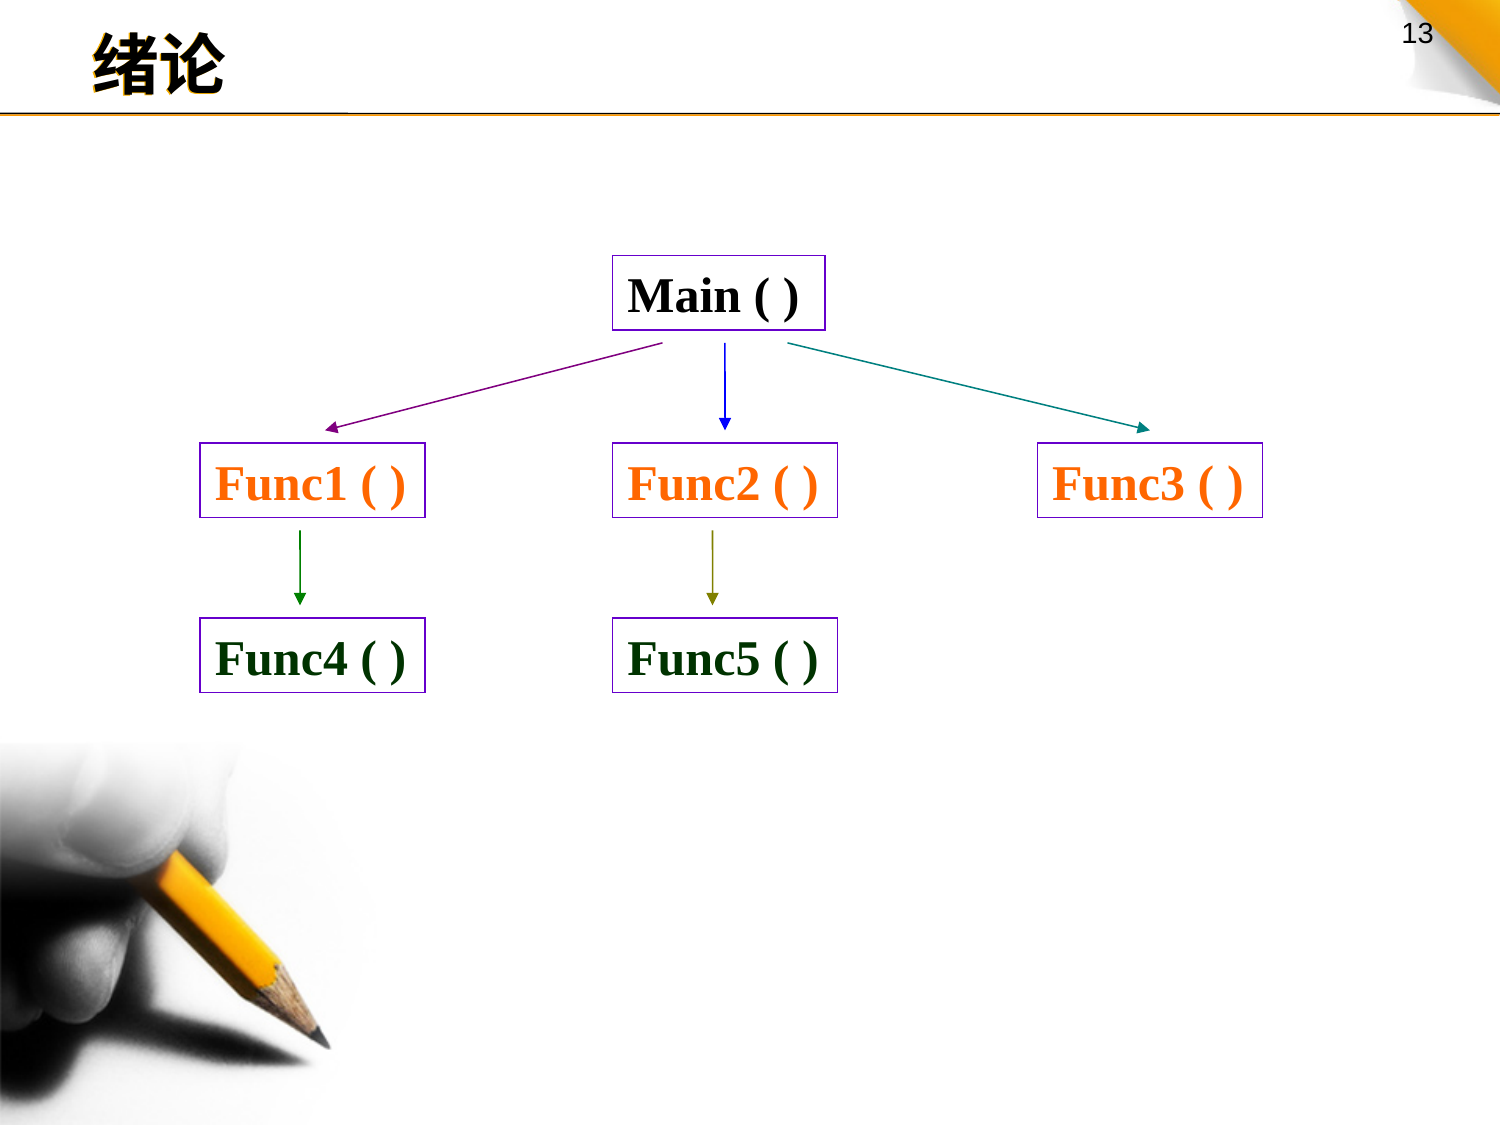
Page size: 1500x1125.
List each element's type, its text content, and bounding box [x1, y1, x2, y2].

list [87, 287, 1413, 975]
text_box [199, 255, 1263, 695]
picture [0, 116, 1500, 1125]
picture [0, 0, 1500, 112]
text_box 绪论 [77, 15, 242, 111]
